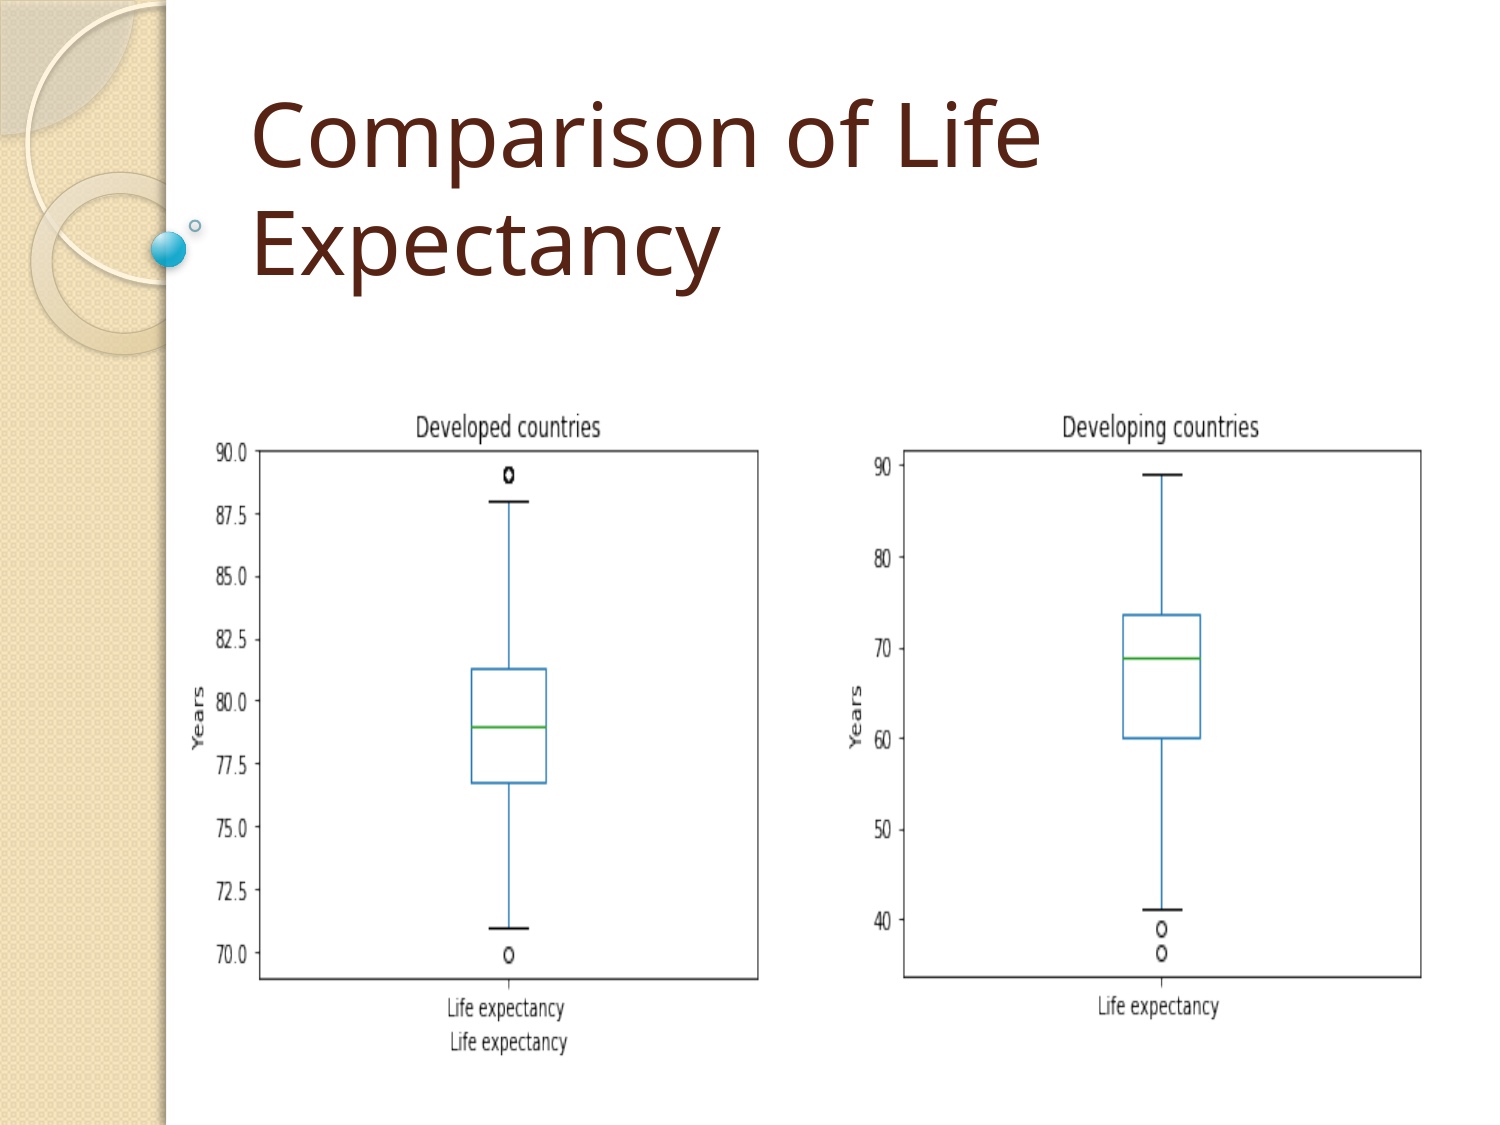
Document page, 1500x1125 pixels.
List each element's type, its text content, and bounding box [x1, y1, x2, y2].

picture [182, 396, 774, 1071]
picture [839, 396, 1436, 1036]
title Comparison of Life Expectancy [234, 59, 1450, 301]
